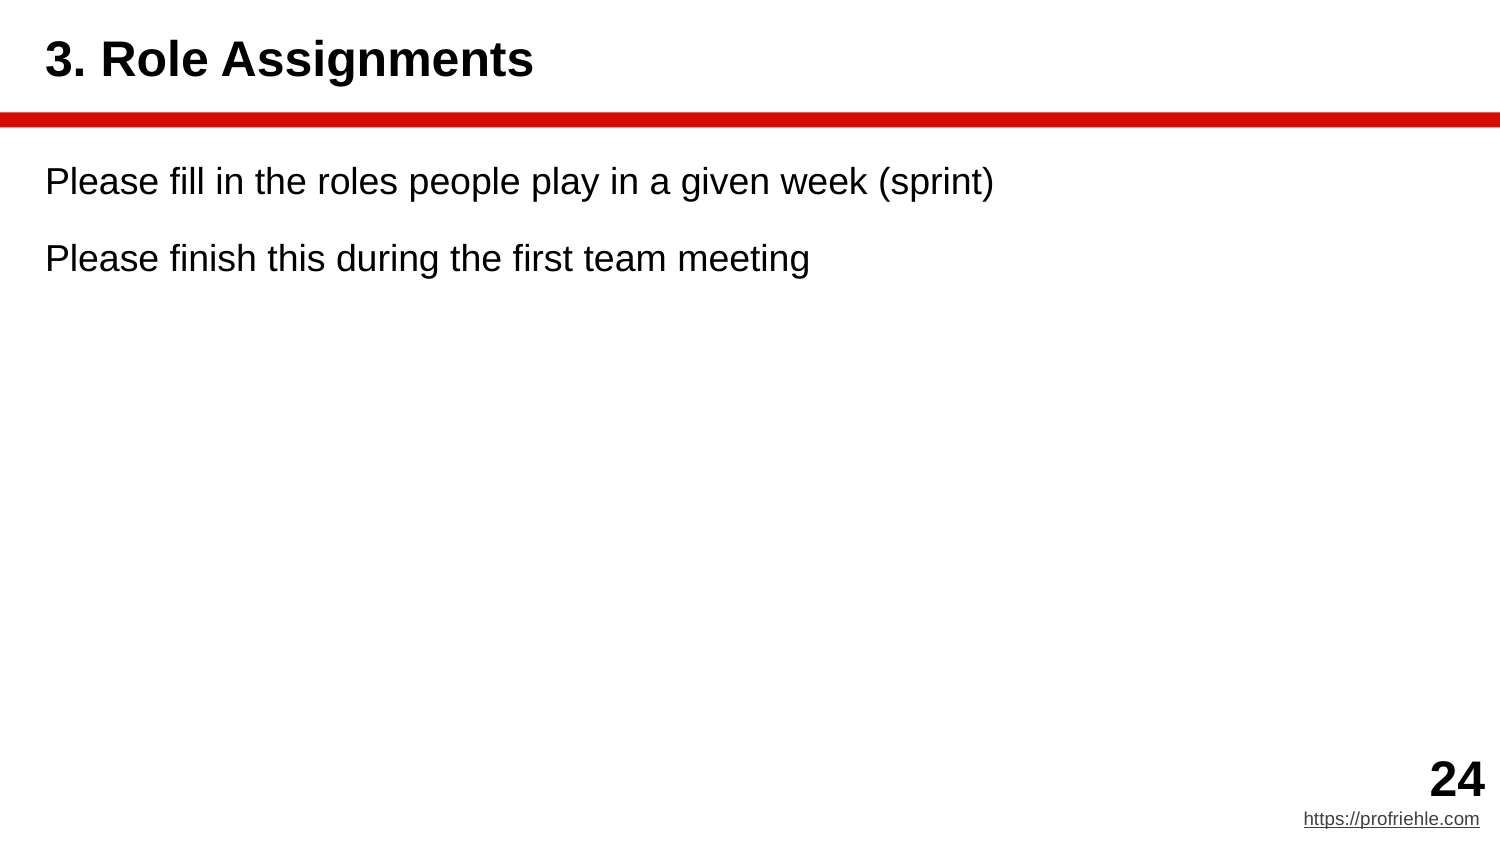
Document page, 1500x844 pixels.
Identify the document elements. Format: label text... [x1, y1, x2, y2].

slide_number ‹#› https://profriehle.com [1200, 724, 1500, 844]
title 3. Role Assignments [0, 0, 1500, 113]
list Please fill in the roles people play in a given week (sprint) Please finish this during the first team meeting [45, 150, 1455, 825]
